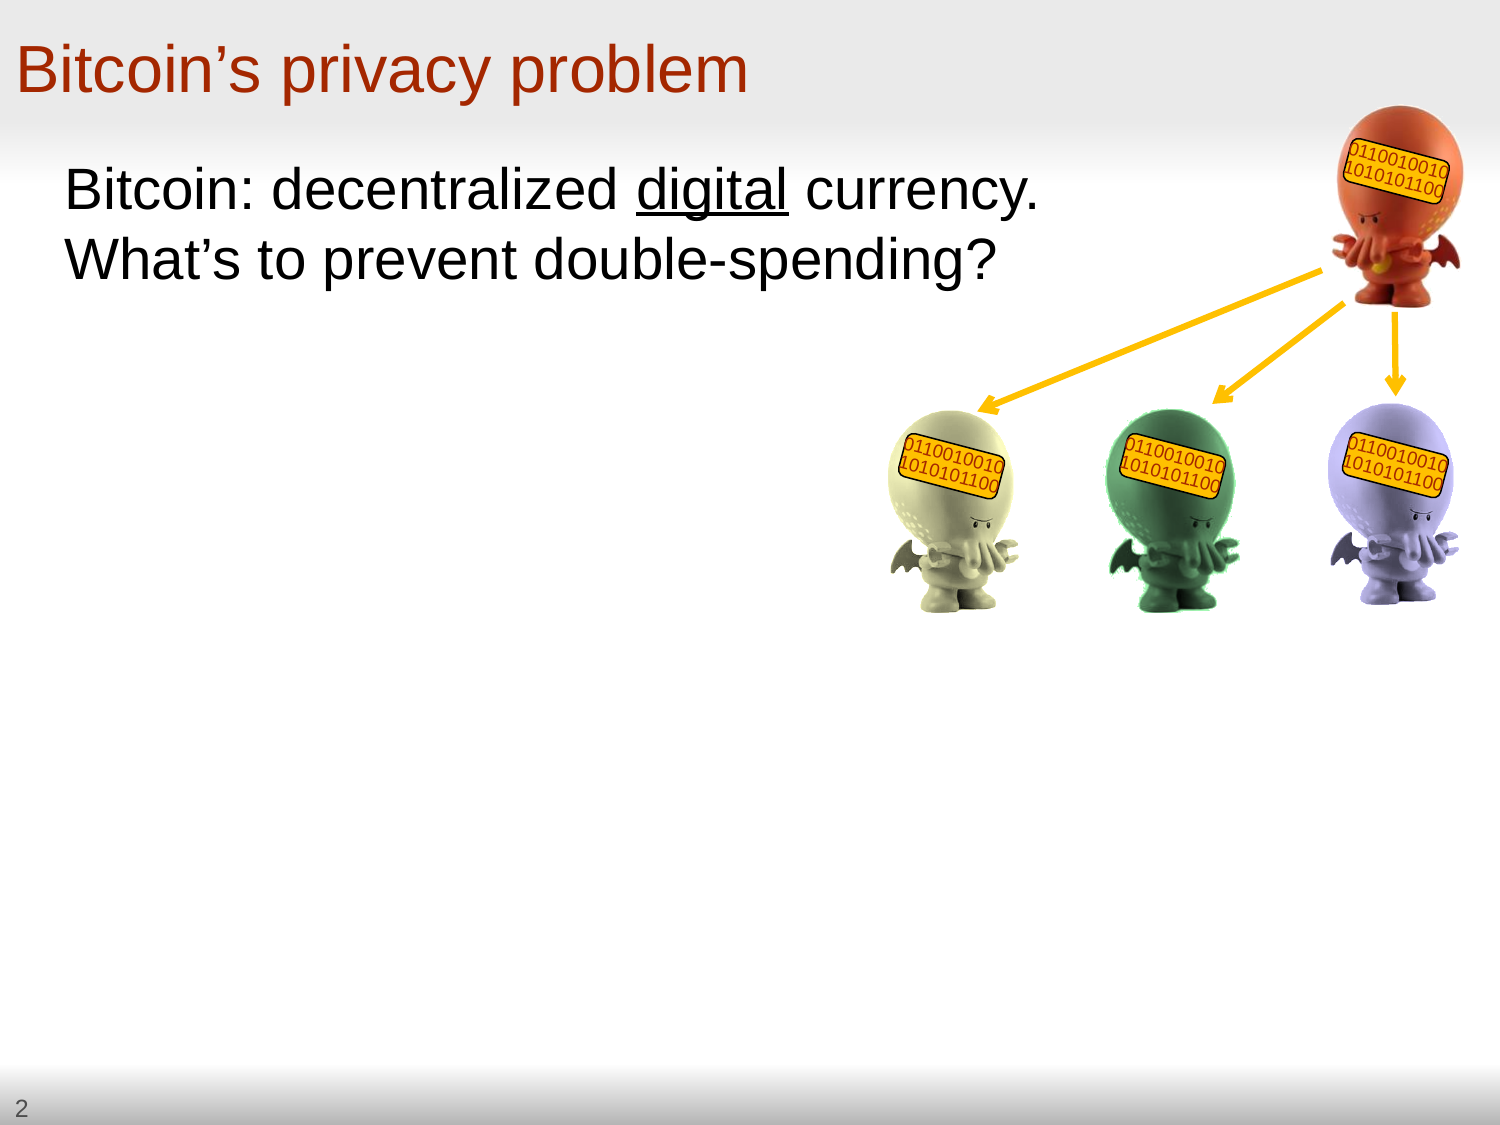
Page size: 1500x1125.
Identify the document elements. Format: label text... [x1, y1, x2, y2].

picture [883, 403, 1027, 617]
list Bitcoin: decentralized digital currency. [49, 143, 1319, 239]
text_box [976, 269, 1323, 412]
picture [1103, 412, 1247, 617]
title Bitcoin’s privacy problem [0, 3, 1500, 141]
text_box What’s to prevent double-spending? [49, 224, 1187, 298]
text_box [1327, 302, 1345, 405]
picture [1323, 396, 1467, 610]
picture [1324, 99, 1467, 312]
